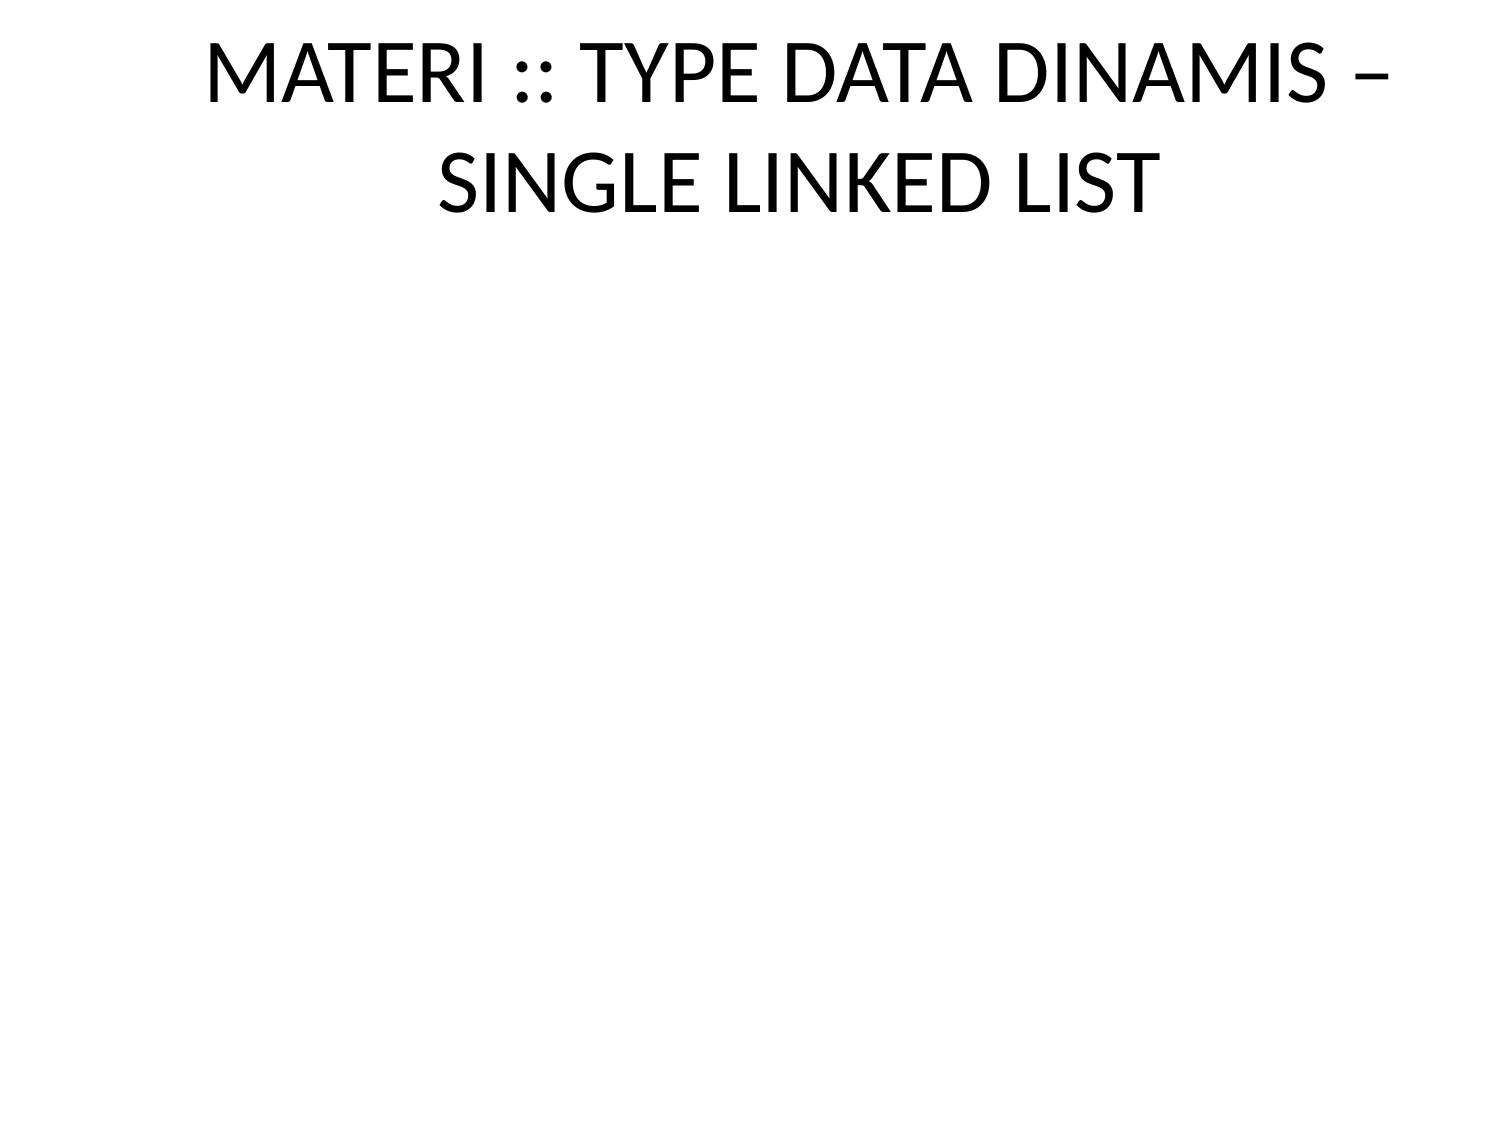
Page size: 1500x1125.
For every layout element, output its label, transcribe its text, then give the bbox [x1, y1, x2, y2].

title MATERI :: TYPE DATA DINAMIS – SINGLE LINKED LIST [162, 0, 1438, 242]
